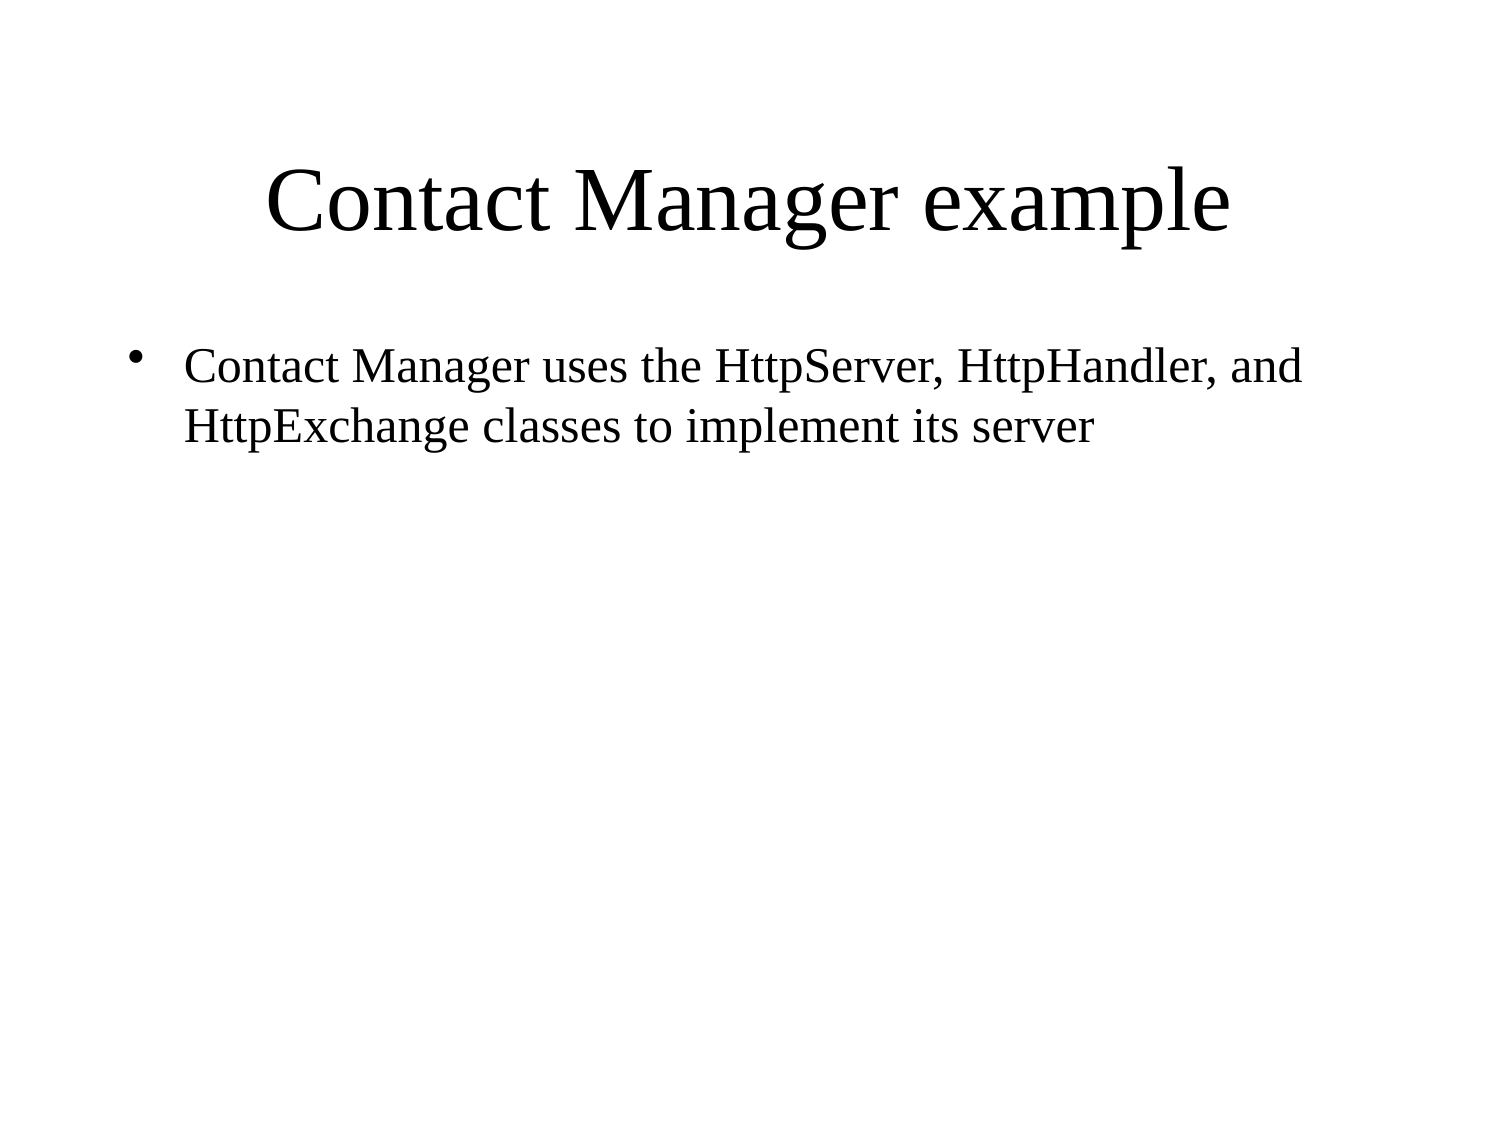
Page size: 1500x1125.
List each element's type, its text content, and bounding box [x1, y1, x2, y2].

title Contact Manager example [112, 99, 1388, 288]
list Contact Manager uses the HttpServer, HttpHandler, and HttpExchange classes to implement its server [112, 324, 1388, 1000]
